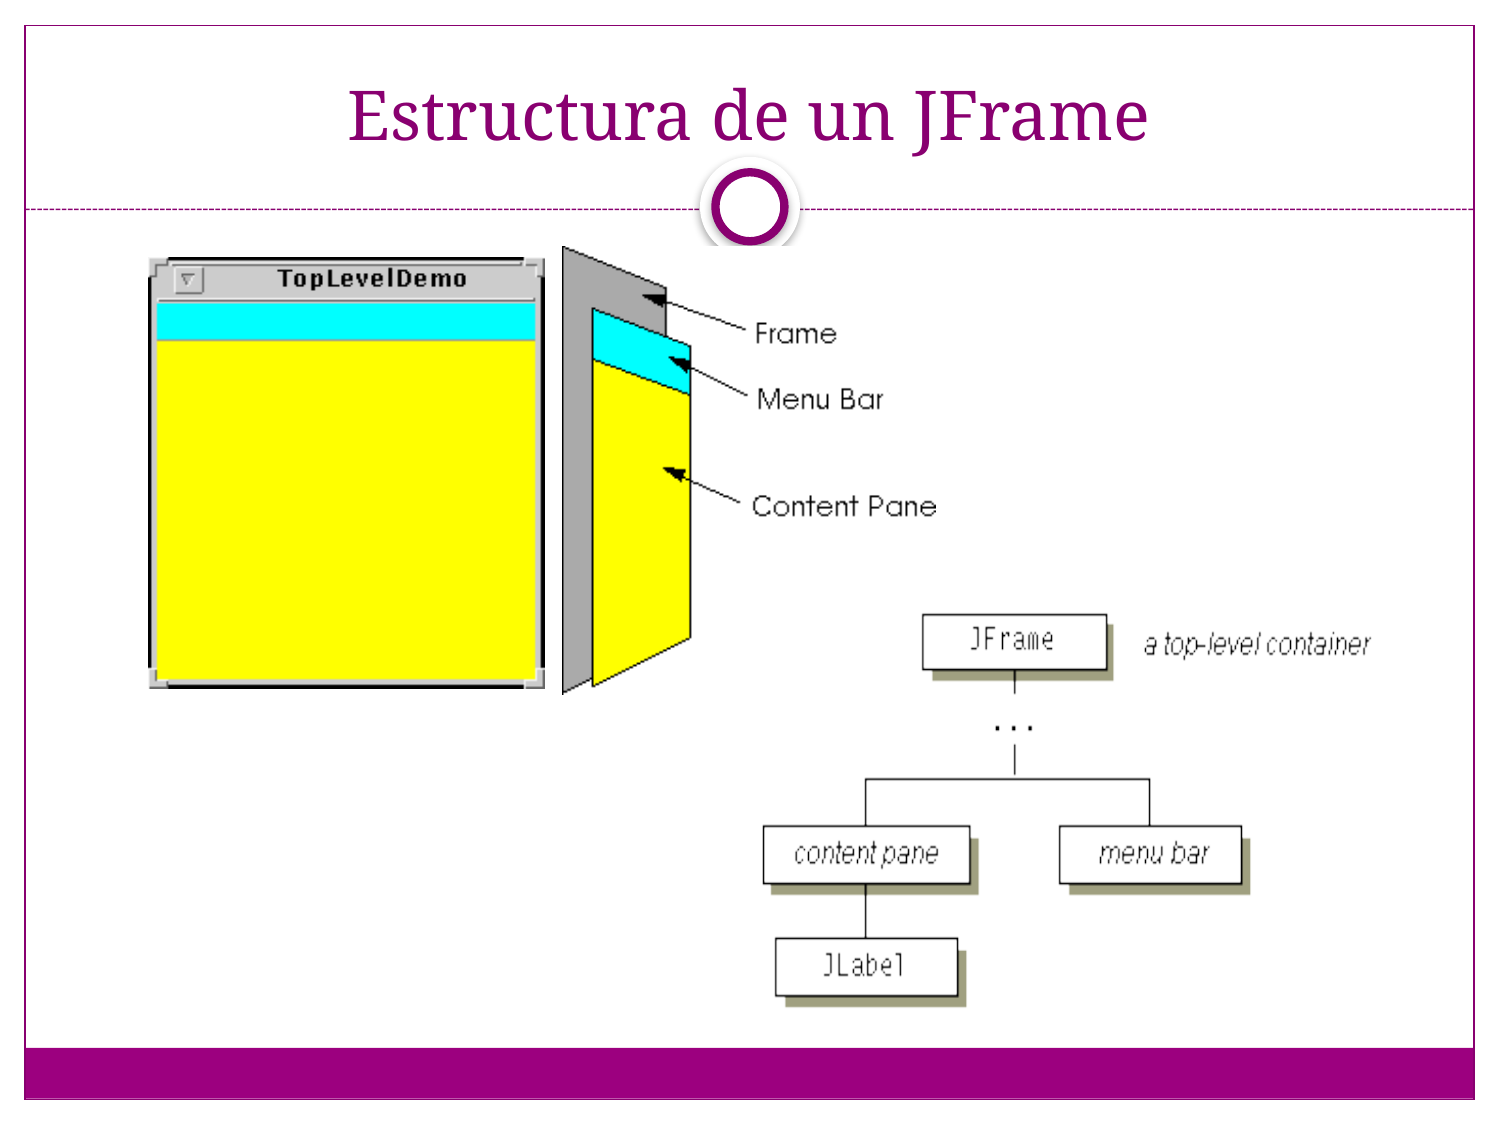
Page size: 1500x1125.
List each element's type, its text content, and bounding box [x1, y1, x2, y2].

picture [148, 257, 545, 690]
title Estructura de un JFrame [49, 37, 1450, 162]
picture [562, 245, 1386, 1011]
